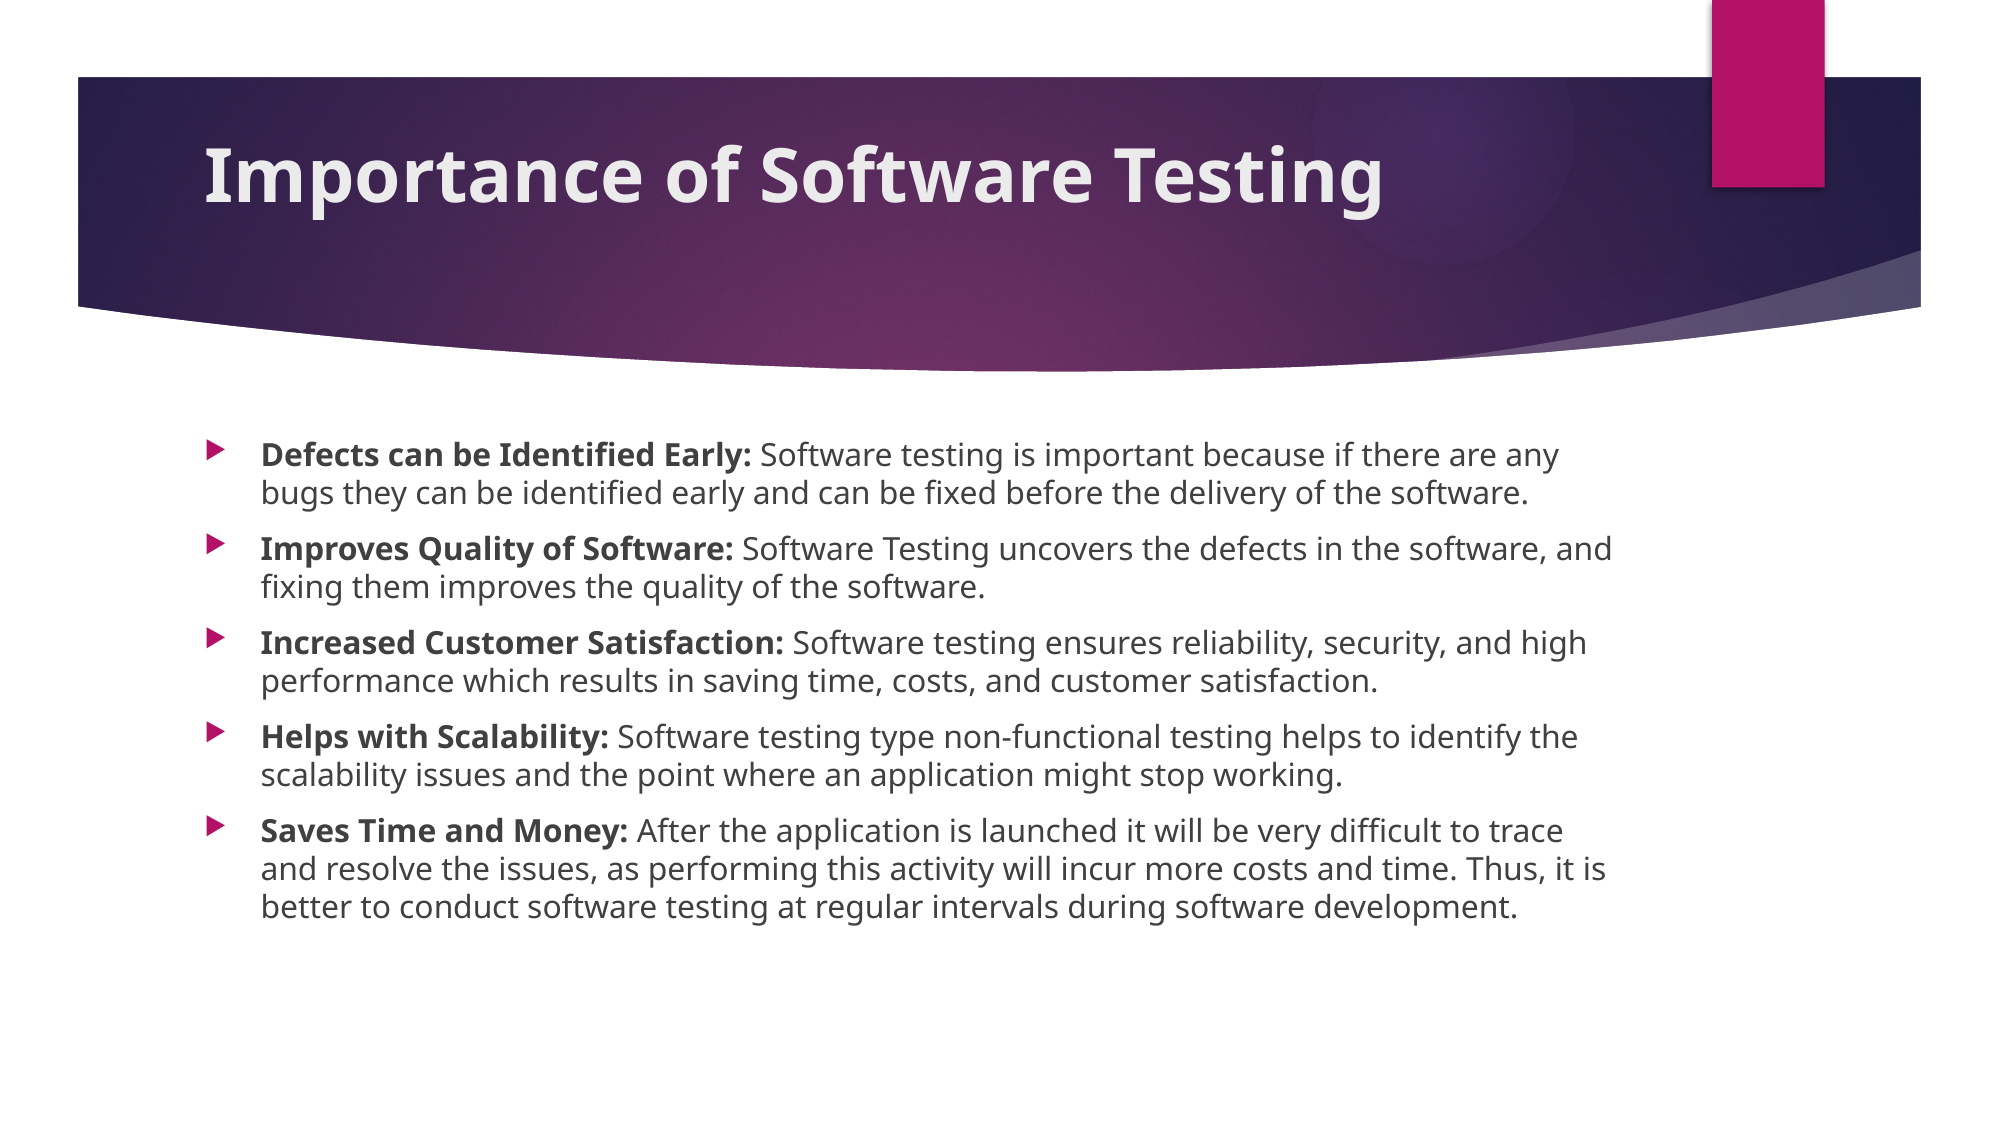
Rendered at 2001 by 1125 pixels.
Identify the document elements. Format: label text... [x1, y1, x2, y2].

list Defects can be Identified Early: Software testing is important because if there are any bugs they can be identified early and can be fixed before the delivery of the software. Improves Quality of Software: Software Testing uncovers the defects in the software, and fixing them improves the quality of the software. Increased Customer Satisfaction: Software testing ensures reliability, security, and high performance which results in saving time, costs, and customer satisfaction. Helps with Scalability: Software testing type non-functional testing helps to identify the scalability issues and the point where an application might stop working. Saves Time and Money: After the application is launched it will be very difficult to trace and resolve the issues, as performing this activity will incur more costs and time. Thus, it is better to conduct software testing at regular intervals during software development. [189, 427, 1638, 988]
title Importance of Software Testing [189, 159, 1627, 276]
